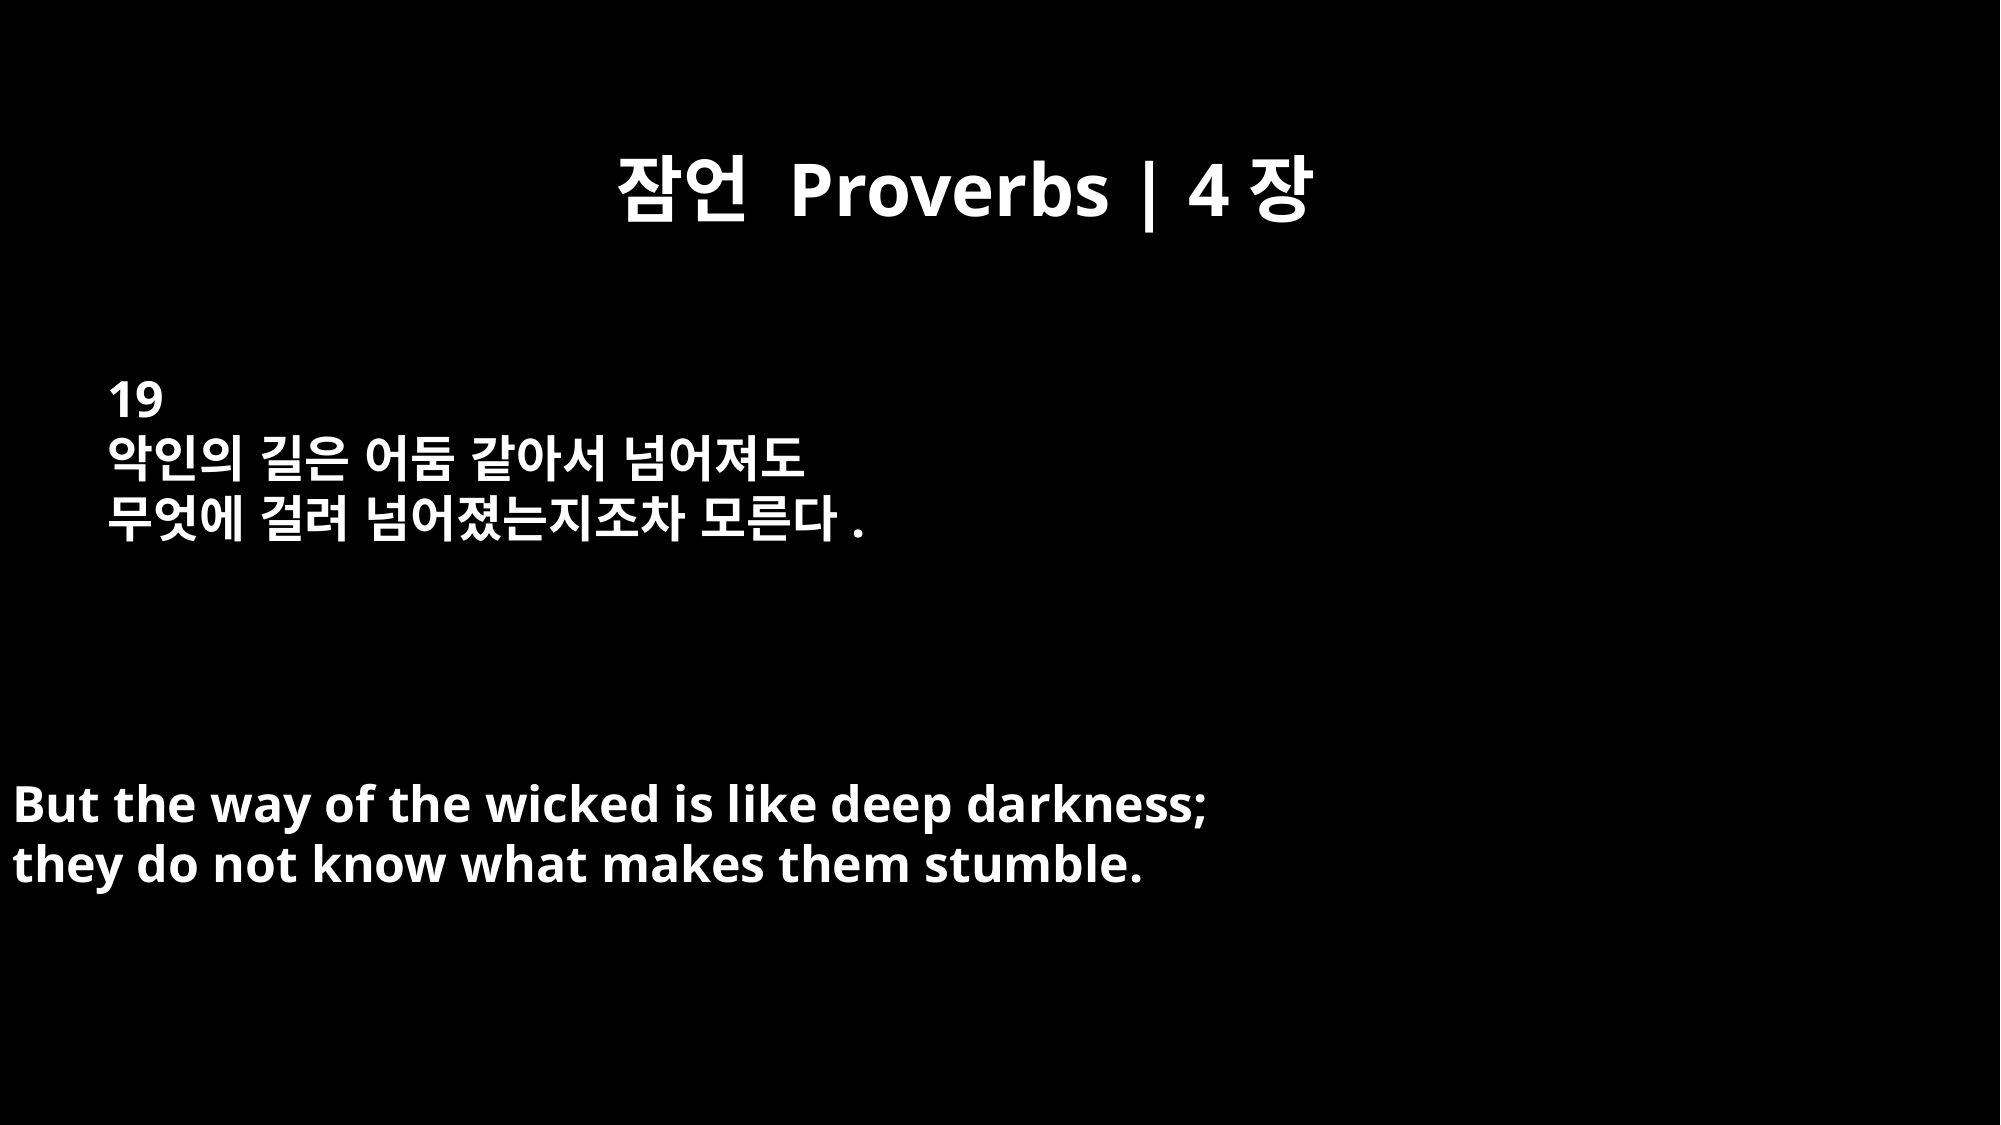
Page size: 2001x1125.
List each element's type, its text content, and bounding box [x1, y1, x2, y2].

text_box 19 악인의 길은 어둠 같아서 넘어져도 무엇에 걸려 넘어졌는지조차 모른다. [92, 359, 881, 555]
text_box 잠언 Proverbs | 4장 [601, 136, 1331, 239]
text_box But the way of the wicked is like deep darkness; they do not know what makes them stumble. [0, 764, 1224, 900]
